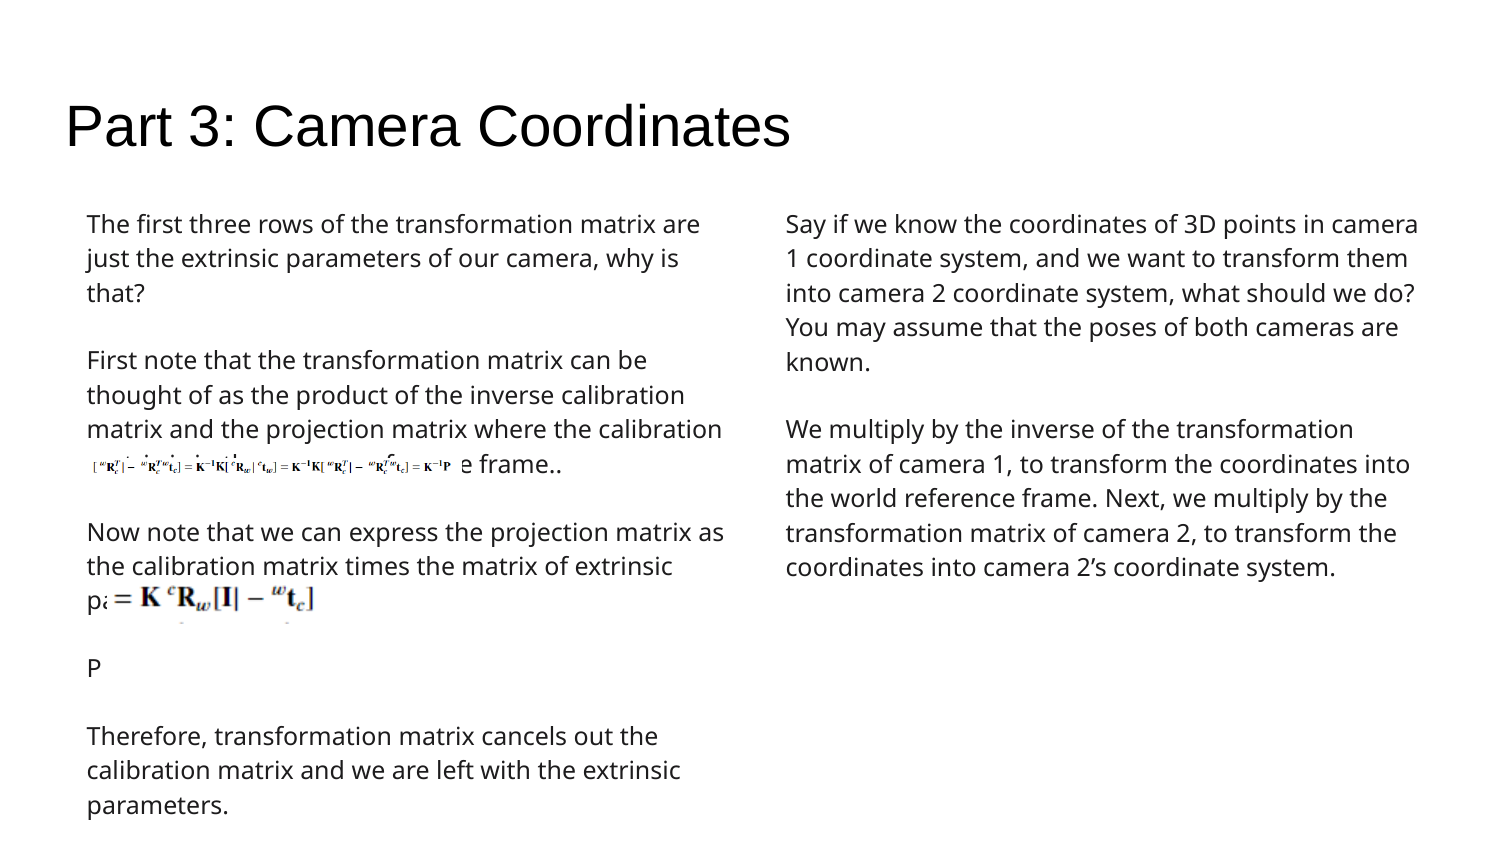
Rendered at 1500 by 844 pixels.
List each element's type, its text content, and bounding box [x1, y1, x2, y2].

picture [107, 575, 319, 624]
text_box The first three rows of the transformation matrix are just the extrinsic parameters of our camera, why is that? First note that the transformation matrix can be thought of as the product of the inverse calibration matrix and the projection matrix where the calibration matrix is in the camera reference frame.. Now note that we can express the projection matrix as the calibration matrix times the matrix of extrinsic parameters. P Therefore, transformation matrix cancels out the calibration matrix and we are left with the extrinsic parameters. [51, 189, 749, 750]
picture [84, 457, 462, 481]
text_box Part 3: Camera Coordinates [51, 72, 1449, 167]
text_box Say if we know the coordinates of 3D points in camera 1 coordinate system, and we want to transform them into camera 2 coordinate system, what should we do? You may assume that the poses of both cameras are known. We multiply by the inverse of the transformation matrix of camera 1, to transform the coordinates into the world reference frame. Next, we multiply by the transformation matrix of camera 2, to transform the coordinates into camera 2’s coordinate system. [749, 189, 1449, 750]
